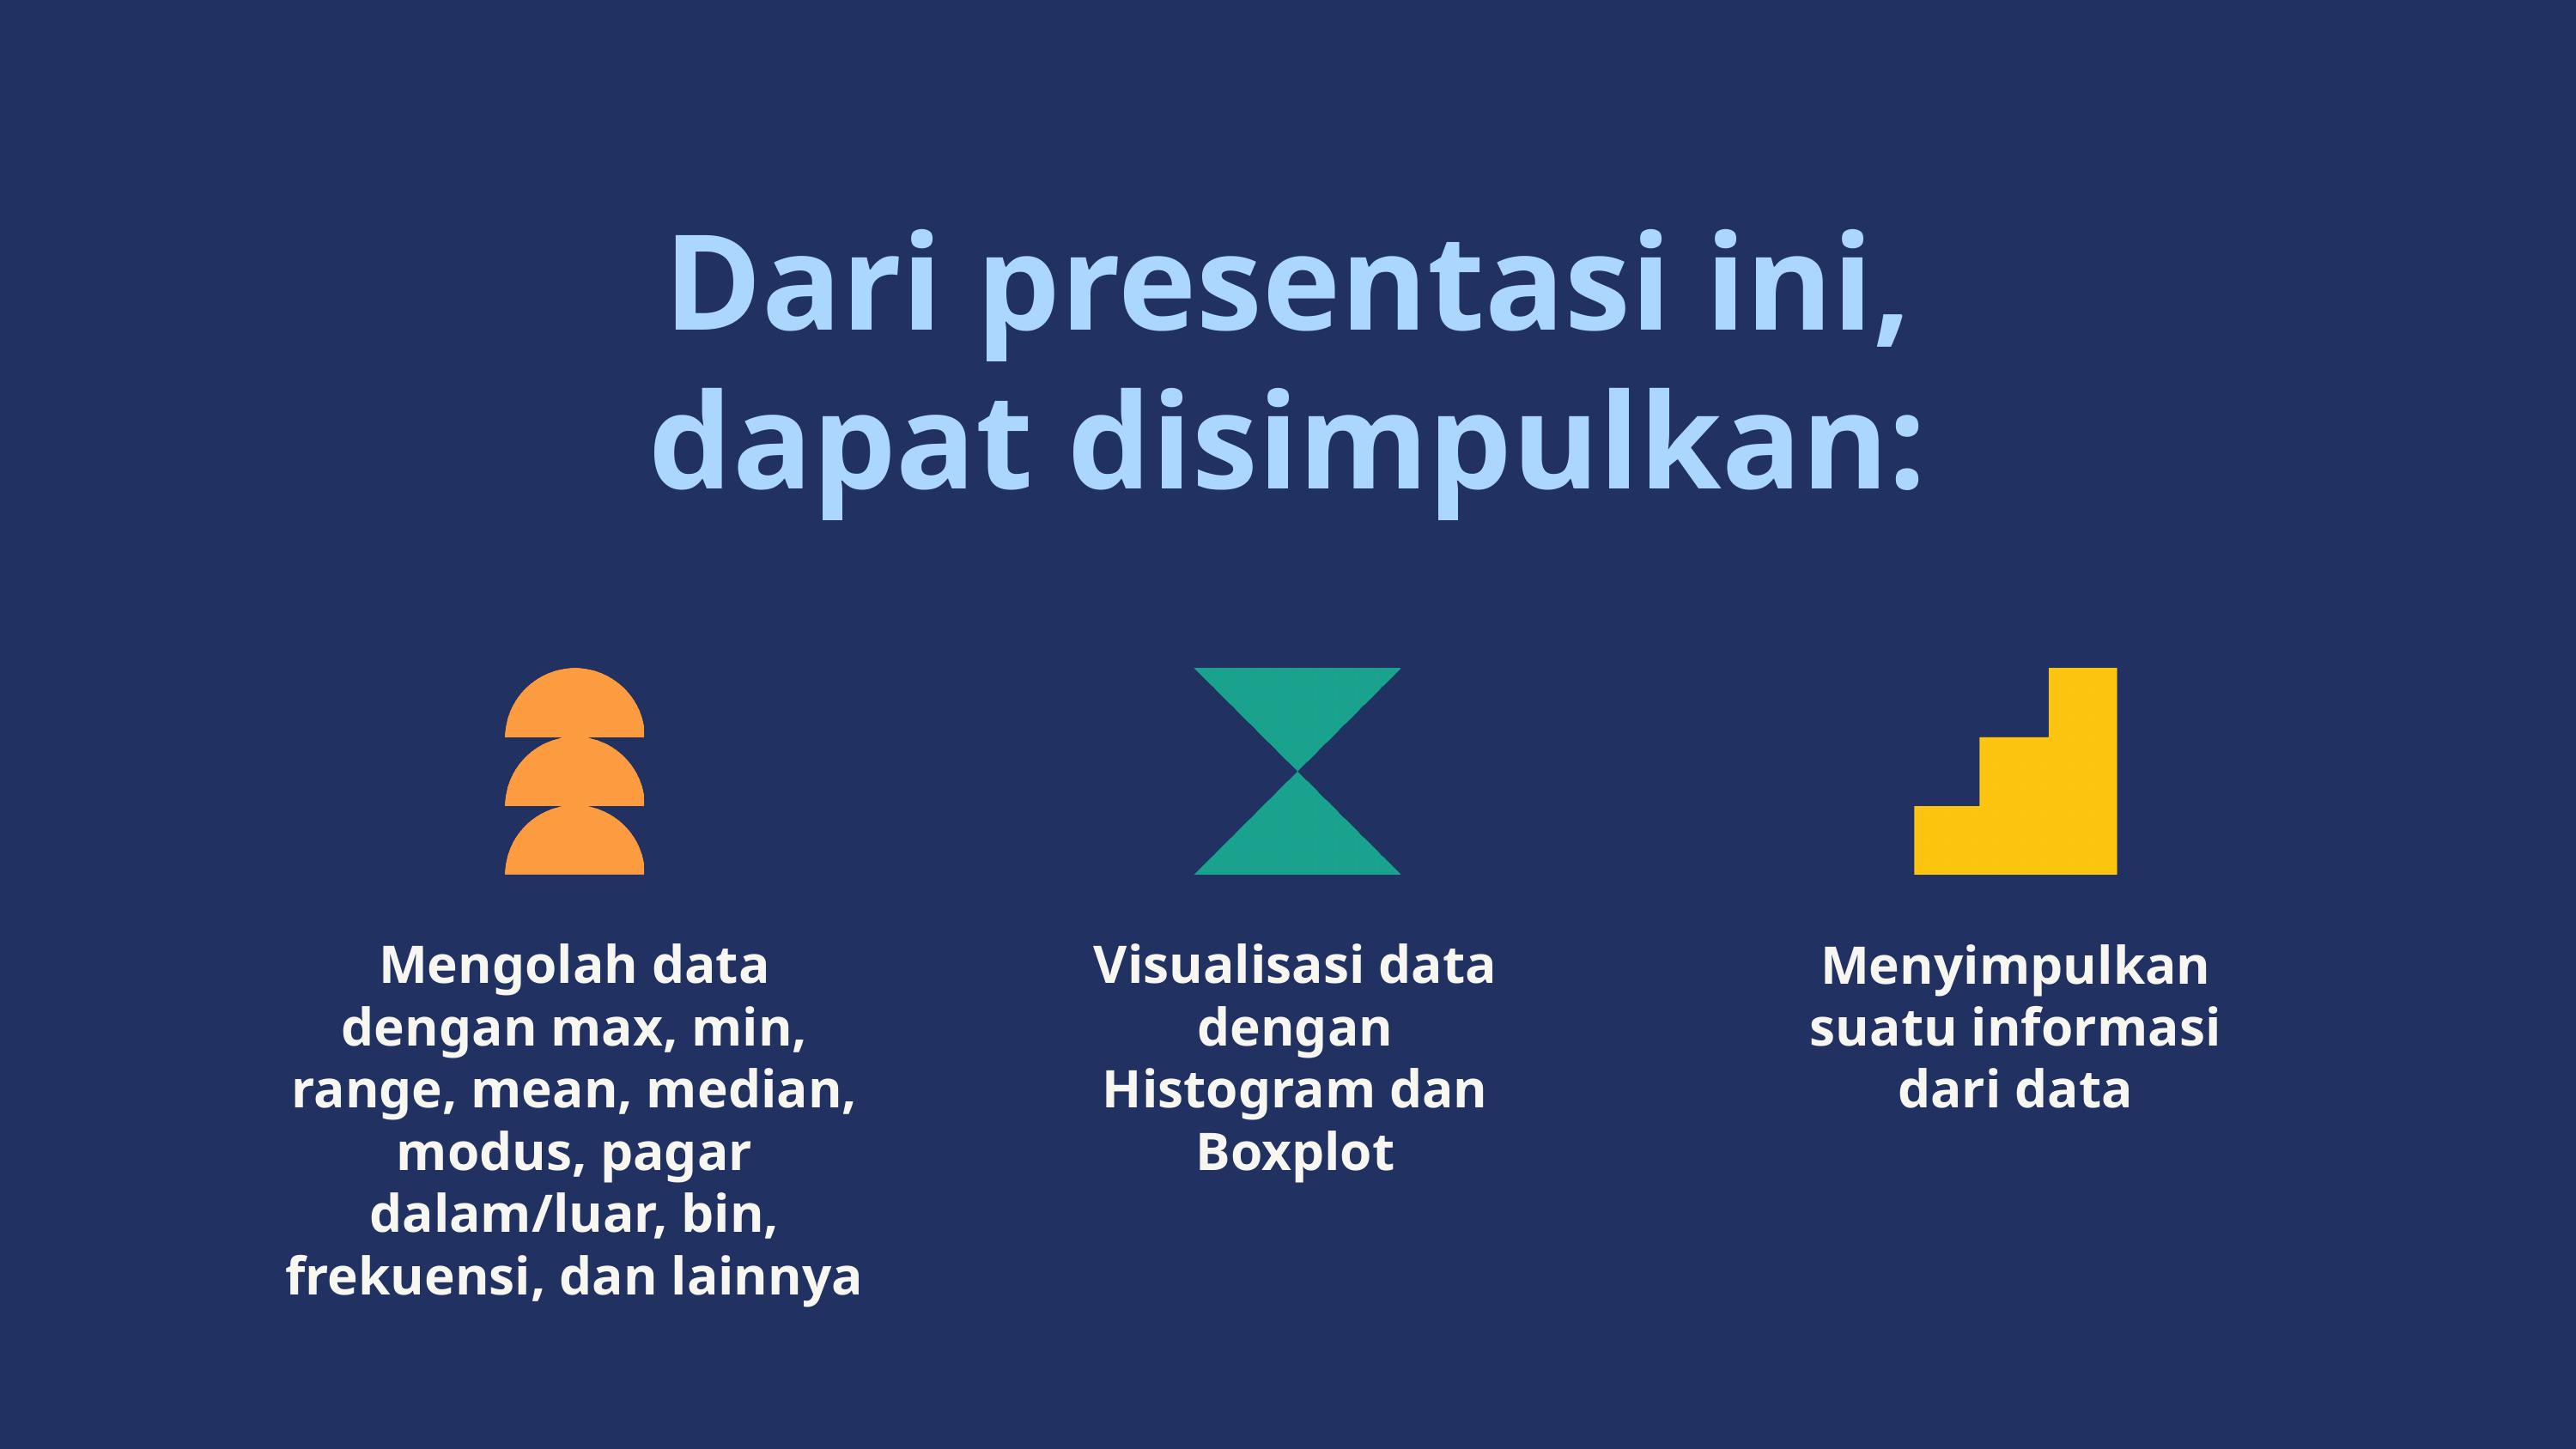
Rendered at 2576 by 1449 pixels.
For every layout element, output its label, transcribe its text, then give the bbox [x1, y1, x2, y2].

text_box [1194, 668, 1401, 875]
text_box Visualisasi data dengan Histogram dan Boxplot [1060, 931, 1530, 1181]
text_box [505, 668, 645, 875]
text_box Dari presentasi ini, dapat disimpulkan: [510, 197, 2066, 516]
text_box [1914, 668, 2117, 875]
text_box Menyimpulkan suatu informasi dari data [1788, 931, 2244, 1119]
text_box Mengolah data dengan max, min, range, mean, median, modus, pagar dalam/luar, bin, frekuensi, dan lainnya [281, 931, 868, 1306]
